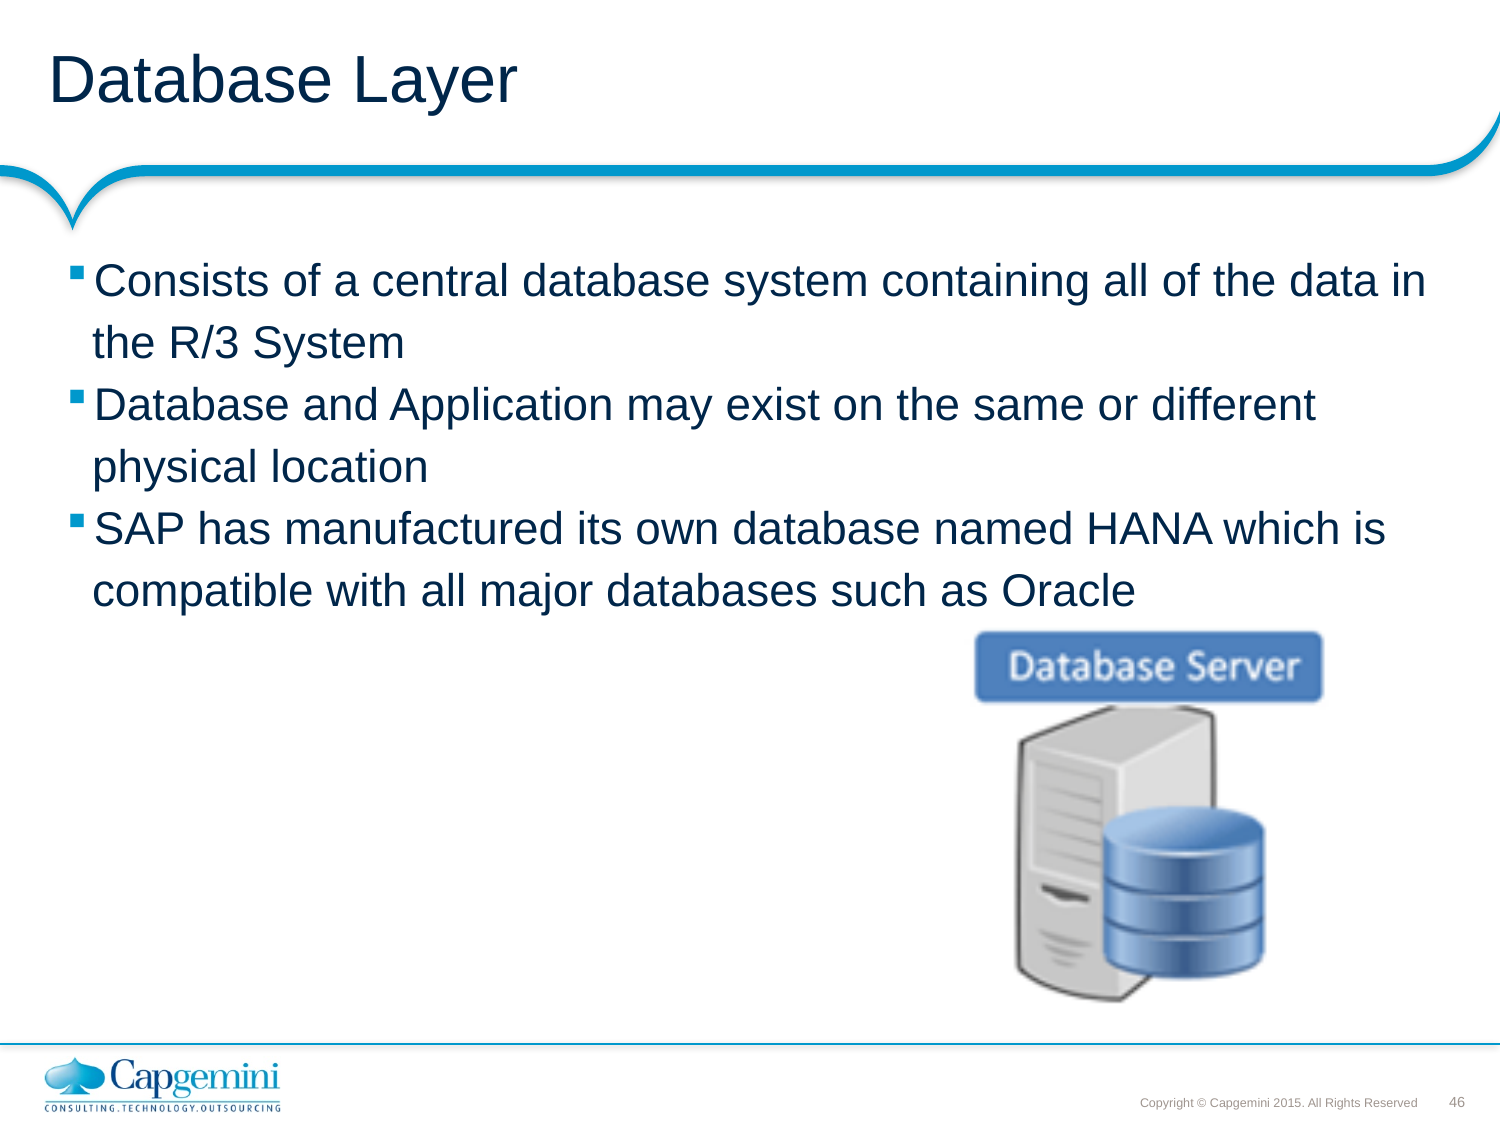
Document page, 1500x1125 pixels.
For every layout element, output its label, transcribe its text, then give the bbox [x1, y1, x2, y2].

picture [944, 611, 1368, 1031]
list Consists of a central database system containing all of the data in the R/3 System Database and Application may exist on the same or different physical location SAP has manufactured its own database named HANA which is compatible with all major databases such as Oracle [48, 245, 1500, 1007]
title Database Layer [0, 0, 1500, 165]
picture [44, 1056, 281, 1113]
